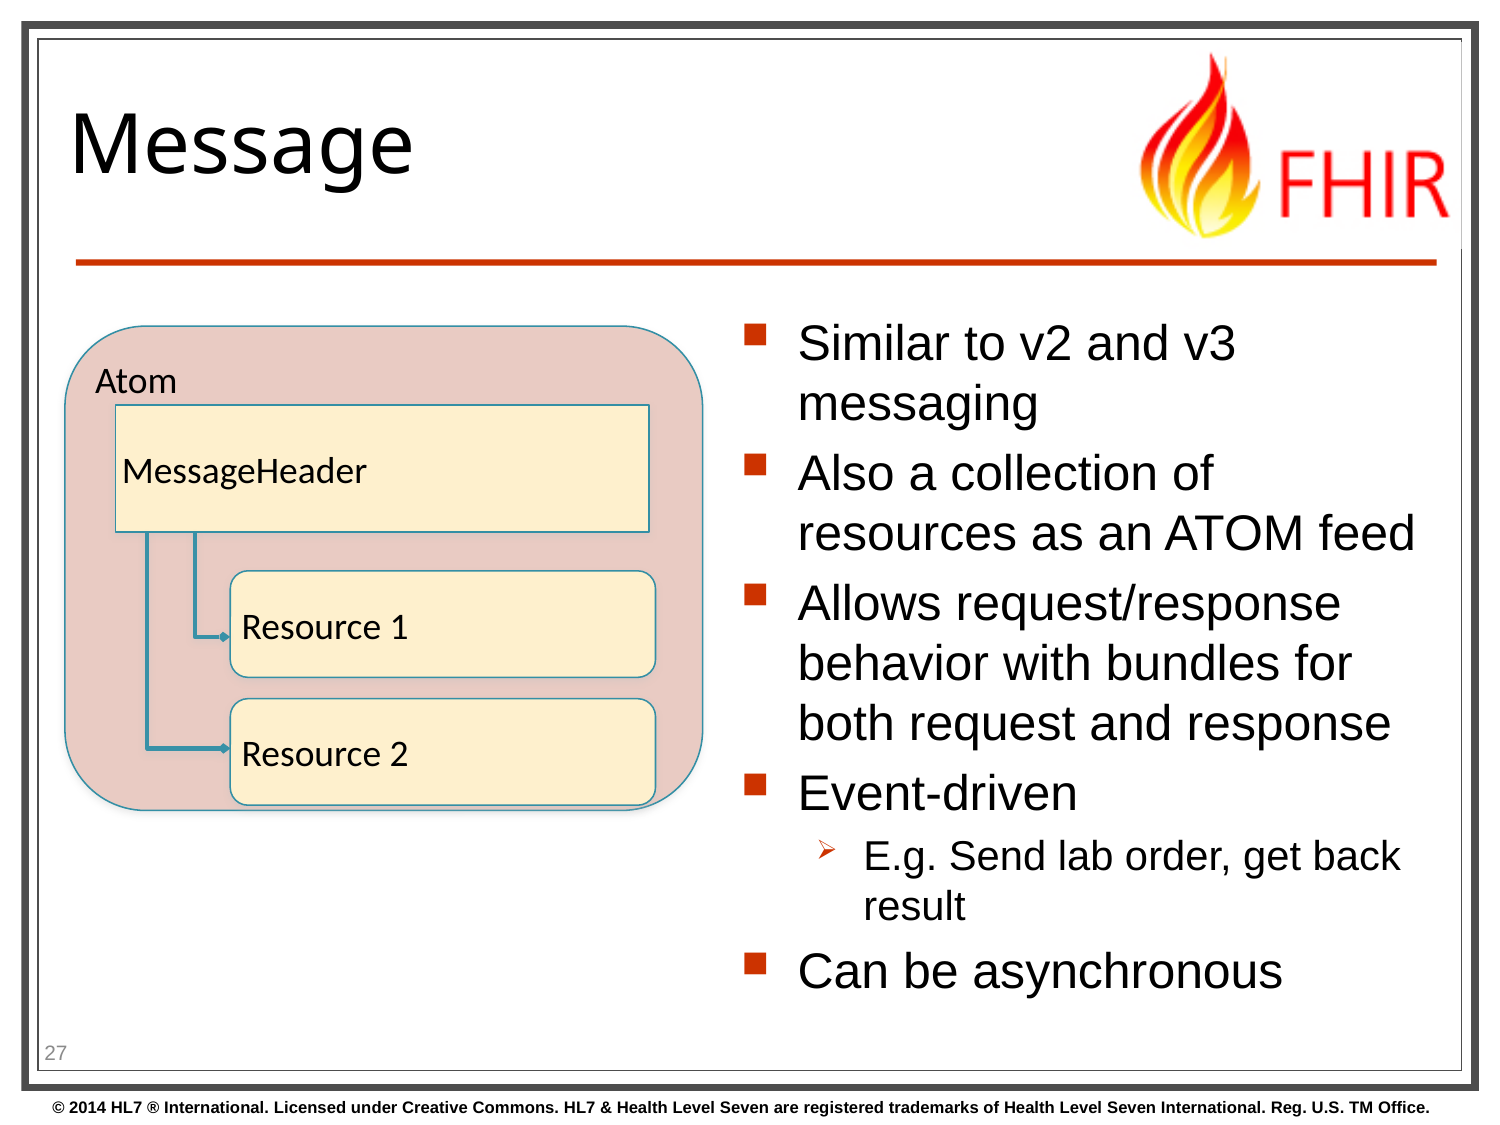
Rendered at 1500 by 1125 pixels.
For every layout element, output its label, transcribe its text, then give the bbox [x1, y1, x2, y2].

slide_number 27 [29, 1034, 148, 1071]
title Message [53, 54, 1128, 244]
list Similar to v2 and v3 messaging Also a collection of resources as an ATOM feed Allows request/response behavior with bundles for both request and response Event-driven E.g. Send lab order, get back result Can be asynchronous [726, 302, 1438, 1035]
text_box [64, 325, 703, 811]
picture [1128, 42, 1462, 249]
